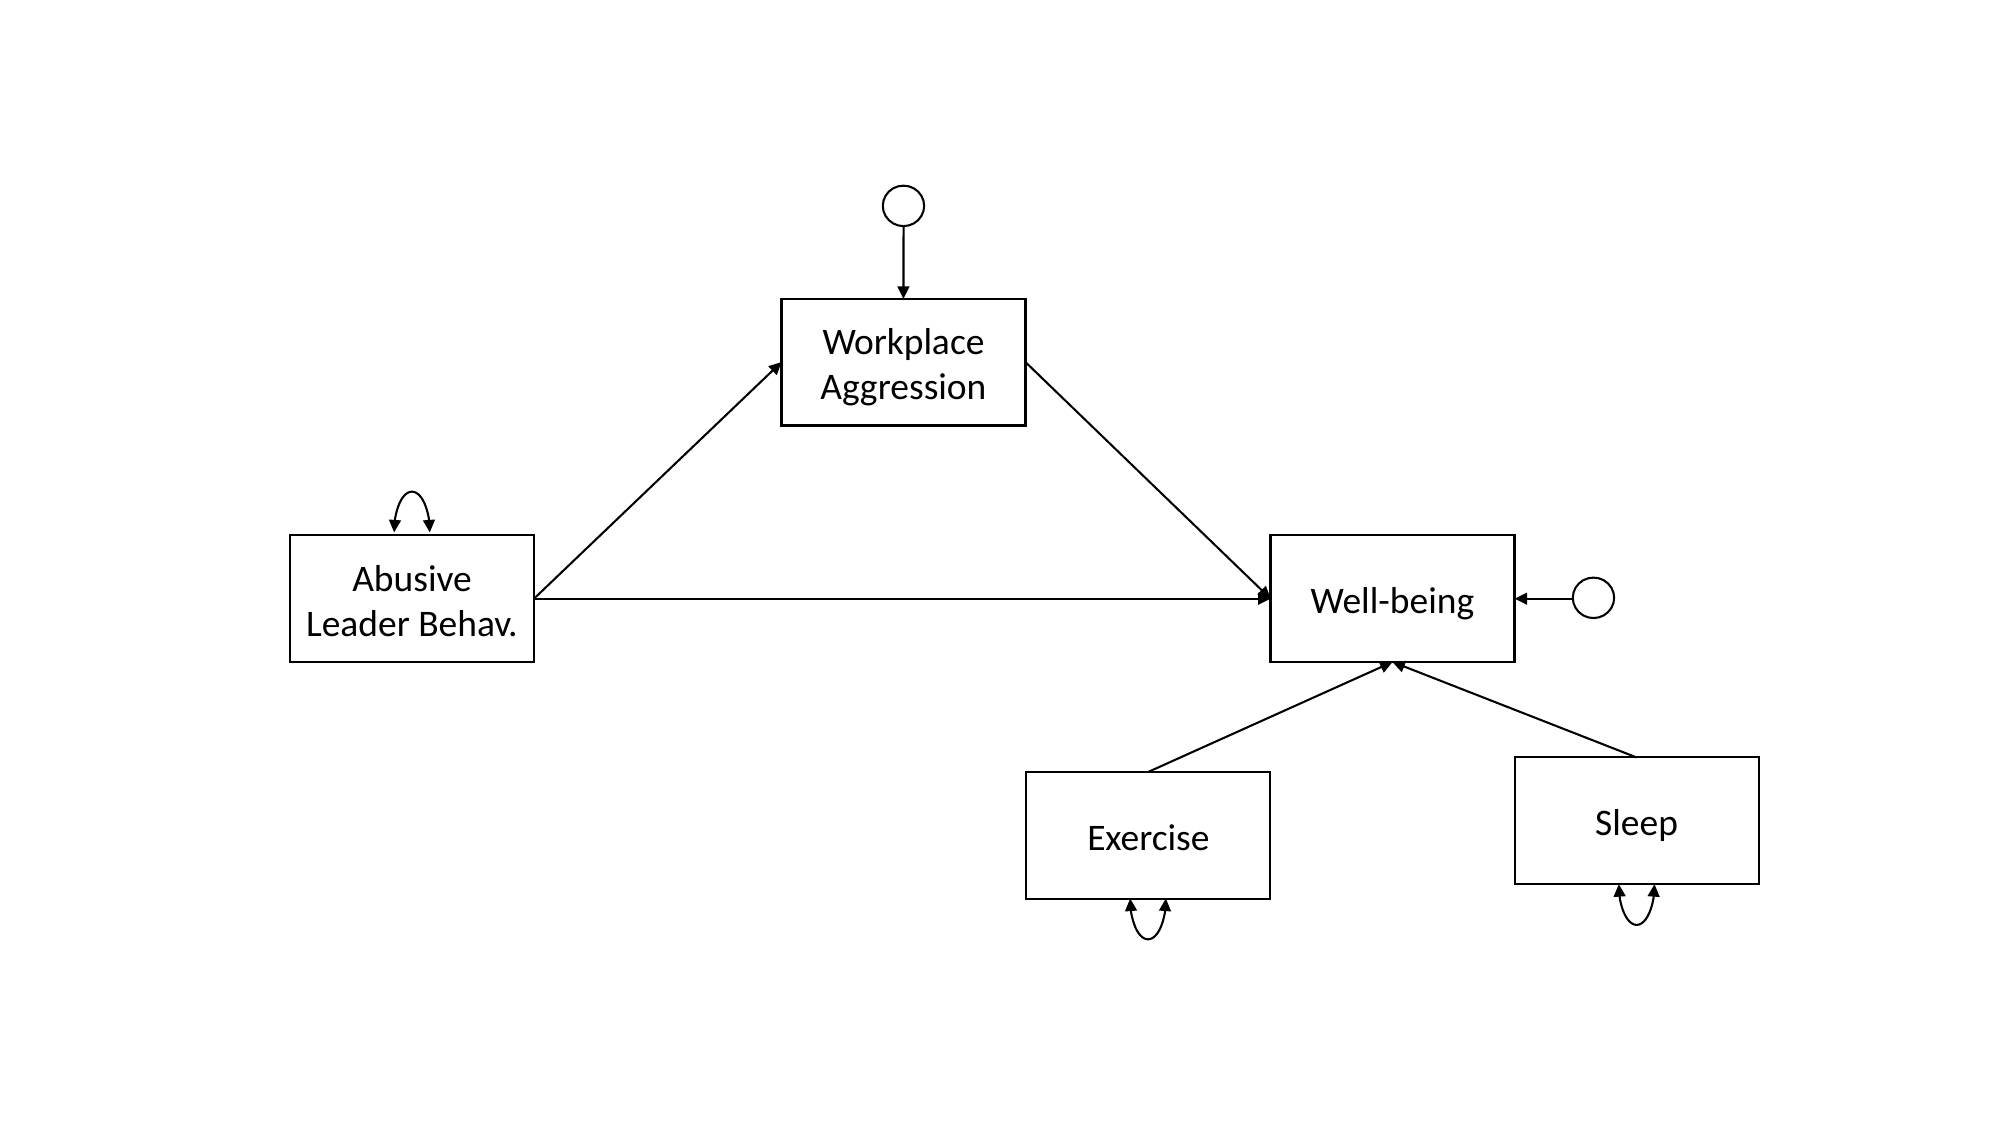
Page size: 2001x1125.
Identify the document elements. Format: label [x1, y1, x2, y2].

text_box [289, 185, 1759, 940]
